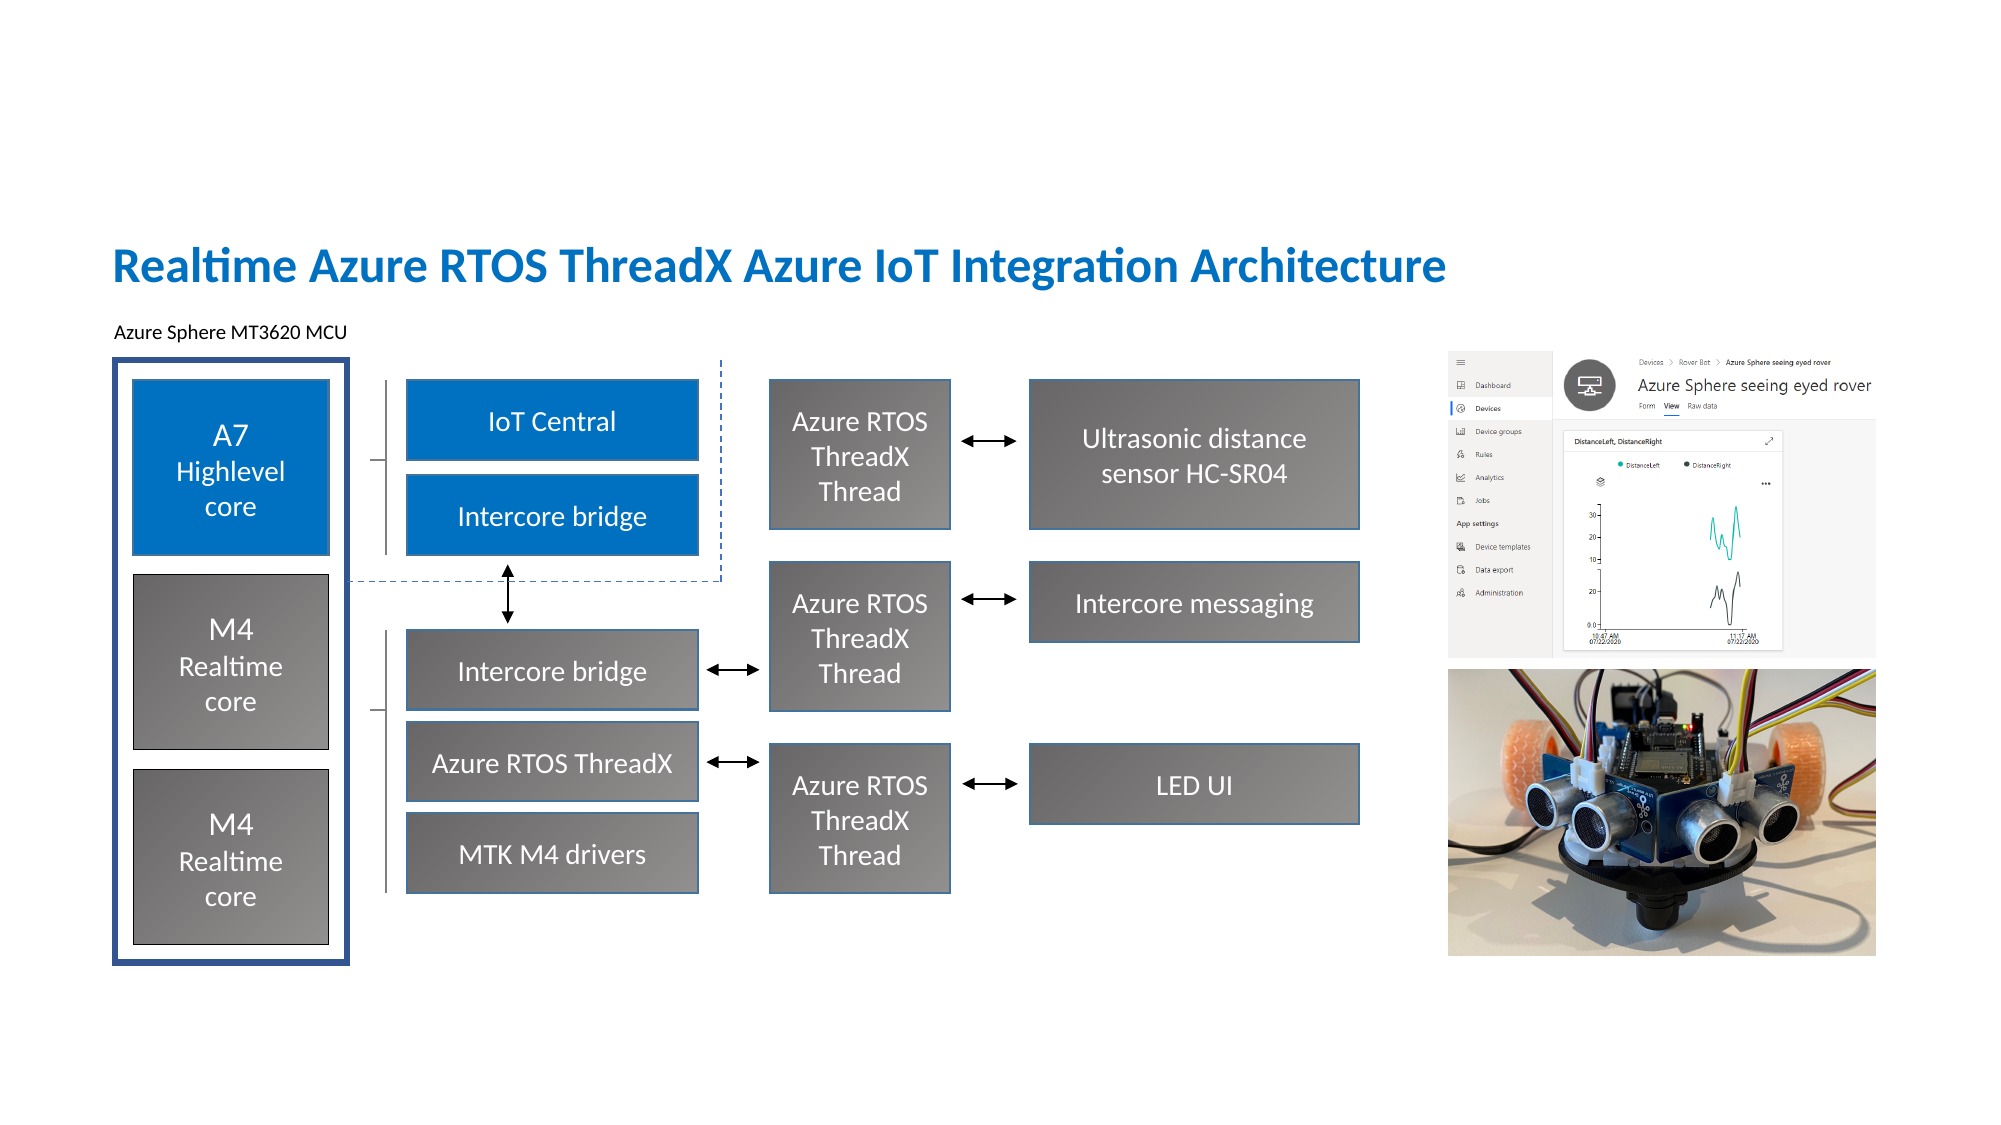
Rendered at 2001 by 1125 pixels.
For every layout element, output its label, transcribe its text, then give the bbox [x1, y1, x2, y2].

text_box Azure Sphere MT3620 MCU [99, 311, 363, 352]
text_box Realtime Azure RTOS ThreadX Azure IoT Integration Architecture [98, 224, 1463, 300]
picture [1448, 351, 1876, 658]
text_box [114, 356, 1360, 963]
picture [1448, 669, 1876, 956]
